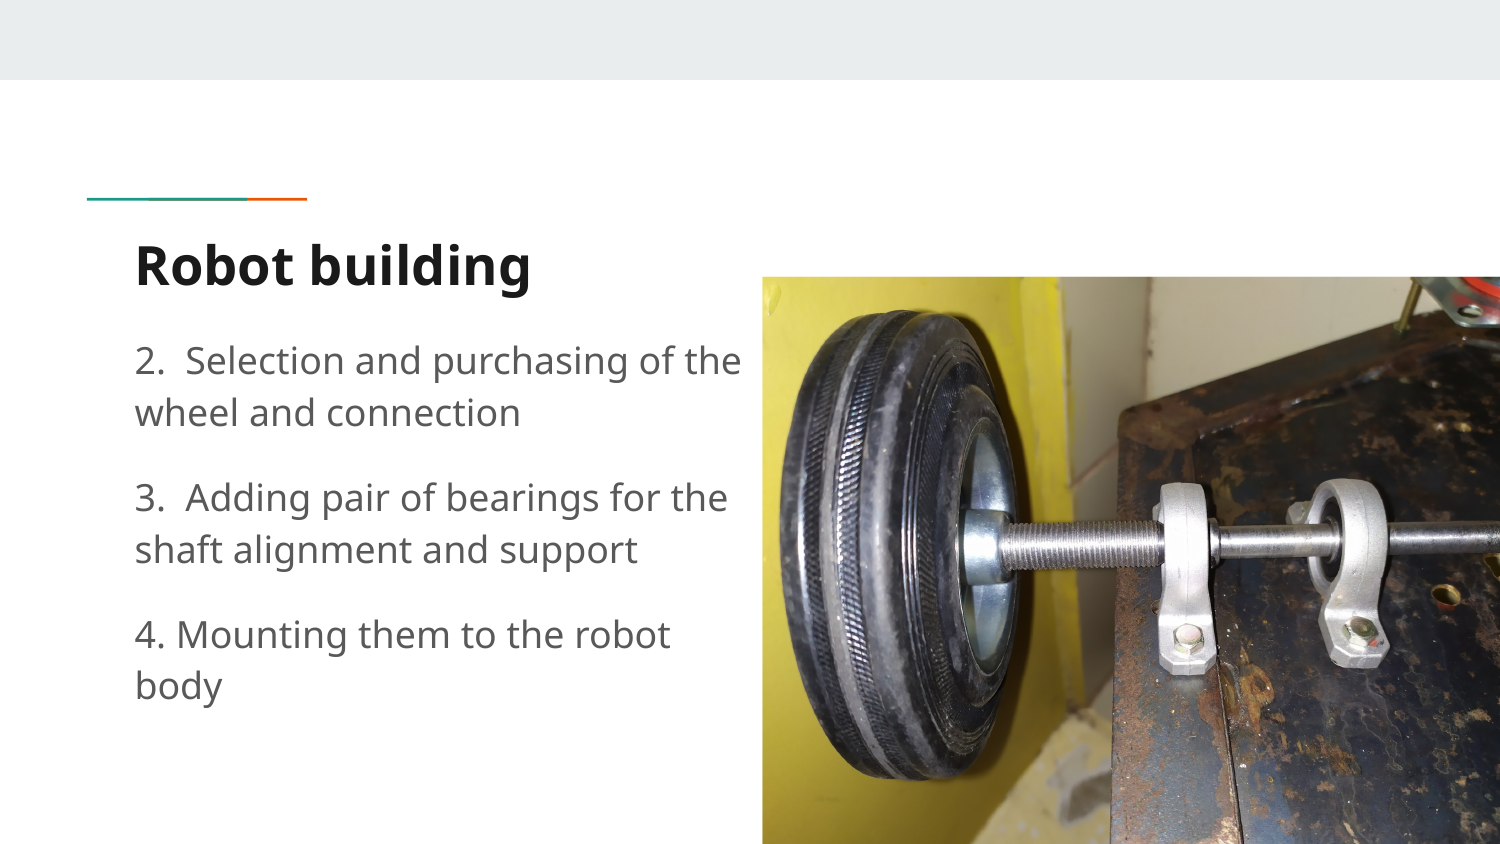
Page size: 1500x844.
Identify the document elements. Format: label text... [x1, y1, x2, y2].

title Robot building [119, 216, 847, 305]
picture [763, 185, 1500, 844]
list 2. Selection and purchasing of the wheel and connection 3. Adding pair of bearings for the shaft alignment and support 4. Mounting them to the robot body [119, 315, 762, 706]
